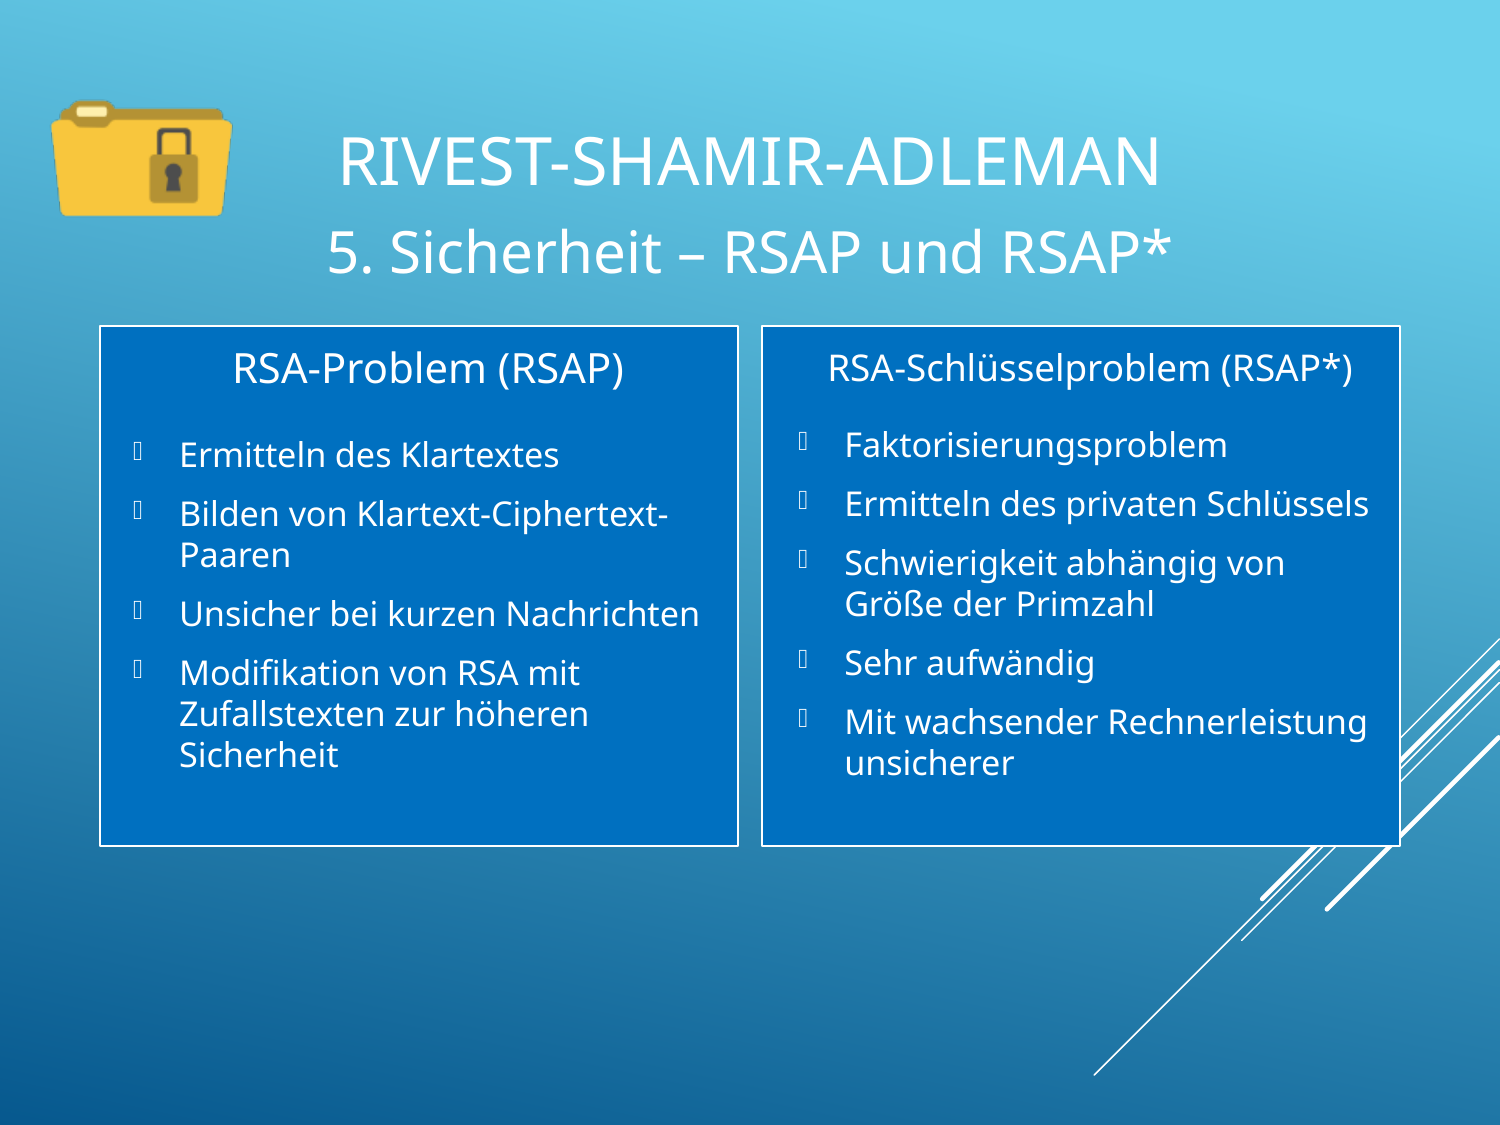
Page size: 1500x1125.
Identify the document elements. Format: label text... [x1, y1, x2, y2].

text_box [761, 325, 1401, 847]
picture [41, 58, 242, 260]
list Ermitteln des Klartextes Bilden von Klartext-Ciphertext-Paaren Unsicher bei kurzen Nachrichten Modifikation von RSA mit Zufallstexten zur höheren Sicherheit [118, 408, 721, 799]
list RSA-Problem (RSAP) [100, 326, 739, 409]
text_box 5. Sicherheit – RSAP und RSAP* [0, 208, 1500, 293]
list RSA-Schlüsselproblem (RSAP*) [763, 326, 1402, 409]
title RIVEST-SHAMIR-ADLEMAN [0, 34, 1500, 208]
list Faktorisierungsproblem Ermitteln des privaten Schlüssels Schwierigkeit abhängig von Größe der Primzahl Sehr aufwändig Mit wachsender Rechnerleistung unsicherer [783, 408, 1386, 798]
text_box [99, 325, 739, 847]
